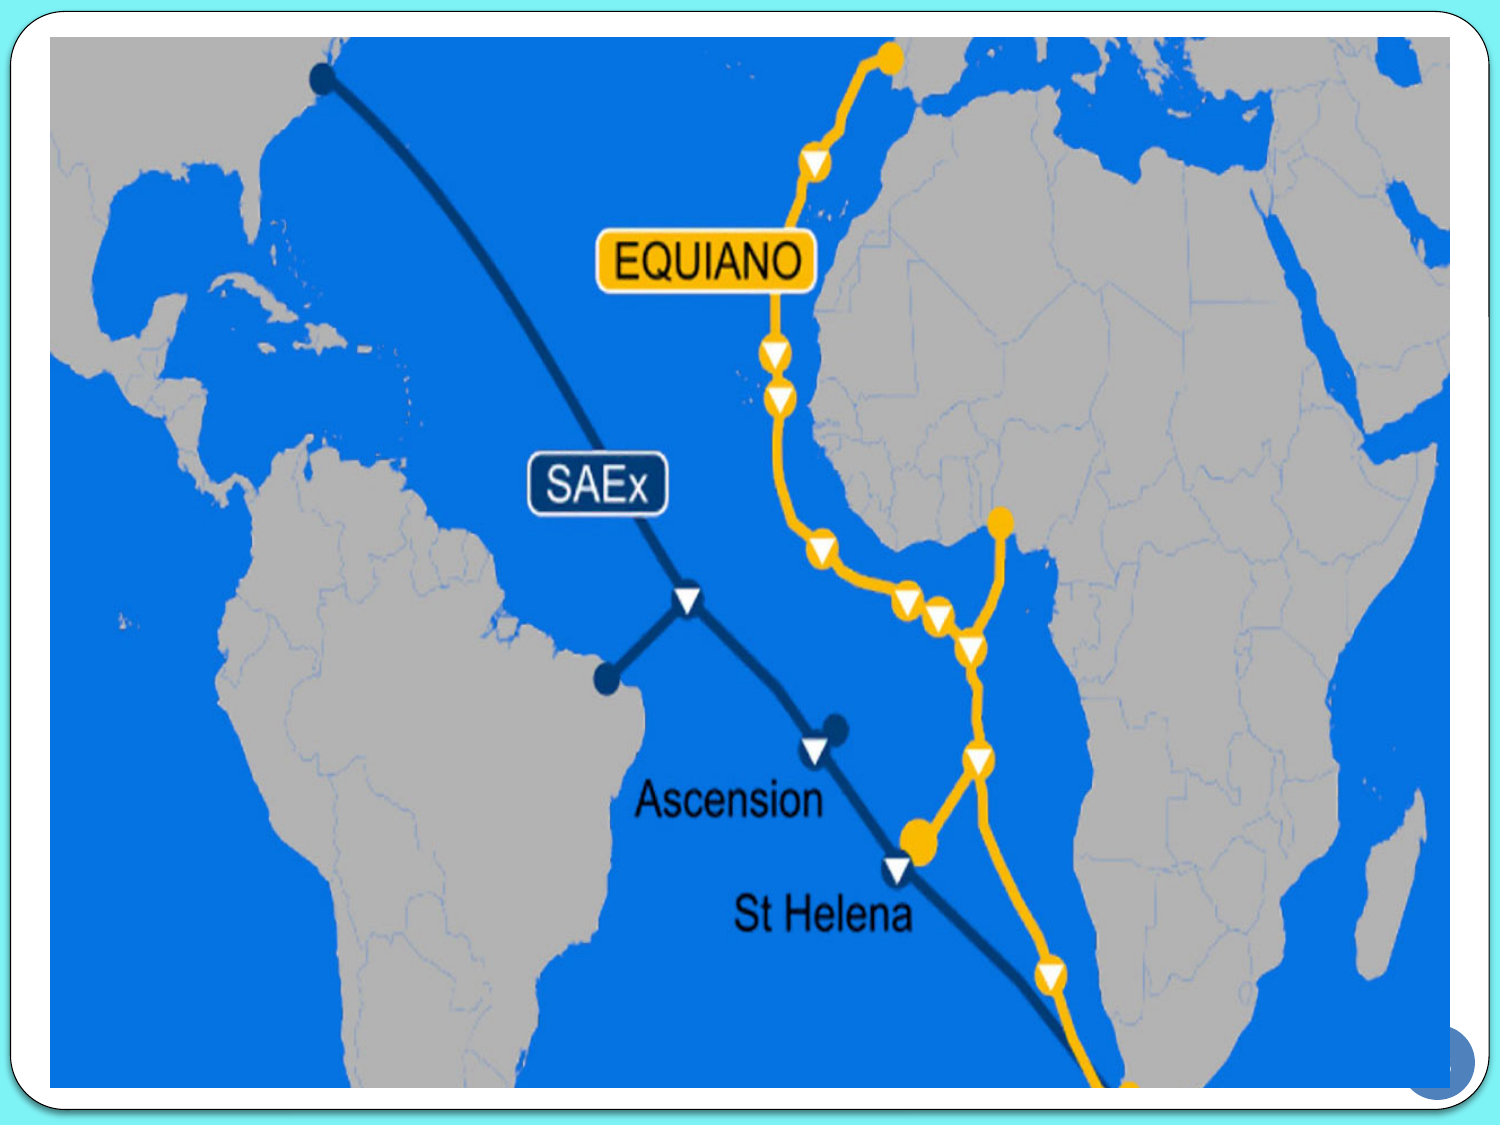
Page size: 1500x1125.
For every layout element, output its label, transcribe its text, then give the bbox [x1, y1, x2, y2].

slide_number 18 [1420, 1029, 1475, 1100]
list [49, 37, 1451, 1088]
